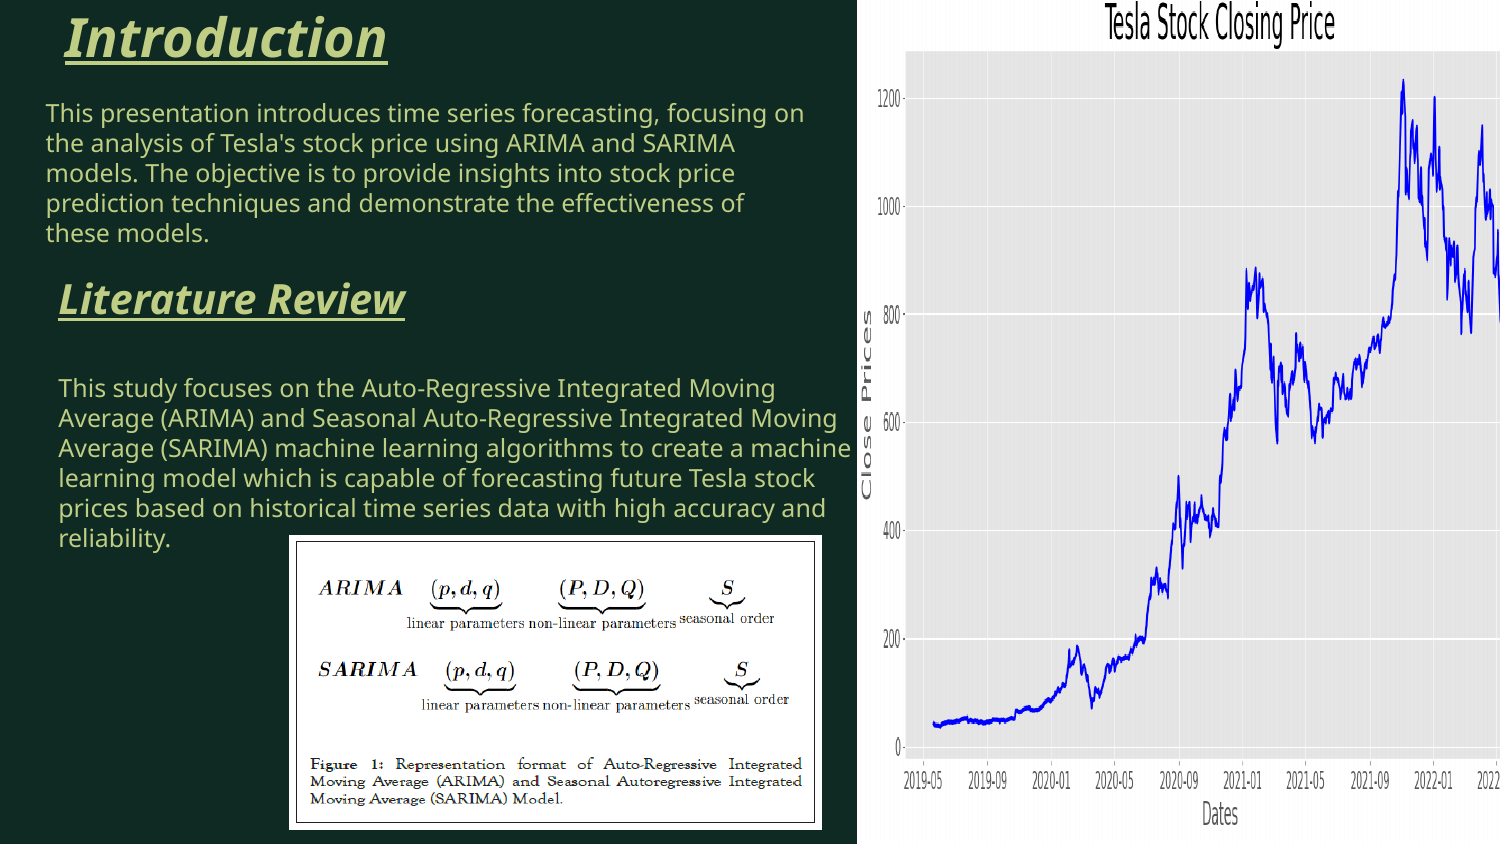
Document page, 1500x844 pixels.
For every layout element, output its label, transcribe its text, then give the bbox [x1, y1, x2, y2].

picture [856, 0, 1500, 844]
subtitle This presentation introduces time series forecasting, focusing on the analysis of Tesla's stock price using ARIMA and SARIMA models. The objective is to provide insights into stock price prediction techniques and demonstrate the effectiveness of these models. [0, 82, 822, 293]
text_box Literature Review This study focuses on the Auto-Regressive Integrated Moving Average (ARIMA) and Seasonal Auto-Regressive Integrated Moving Average (SARIMA) machine learning algorithms to create a machine learning model which is capable of forecasting future Tesla stock prices based on historical time series data with high accuracy and reliability. [43, 265, 856, 560]
picture [289, 535, 822, 830]
title Introduction [50, 0, 758, 82]
